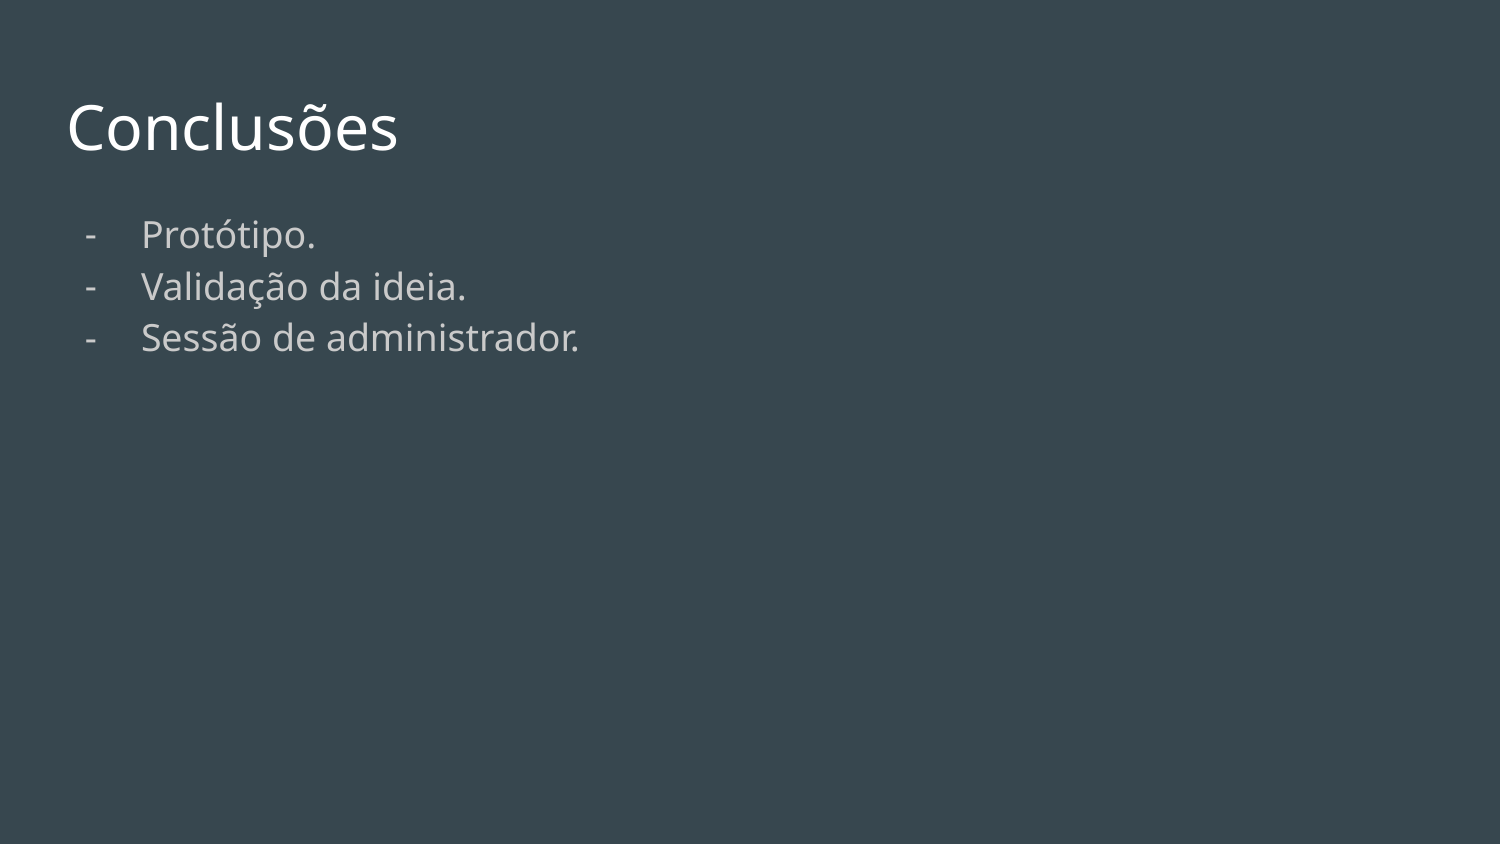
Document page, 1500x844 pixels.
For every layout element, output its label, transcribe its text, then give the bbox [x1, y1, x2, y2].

title Conclusões [51, 72, 1449, 167]
list Protótipo. Validação da ideia. Sessão de administrador. [51, 189, 1449, 750]
